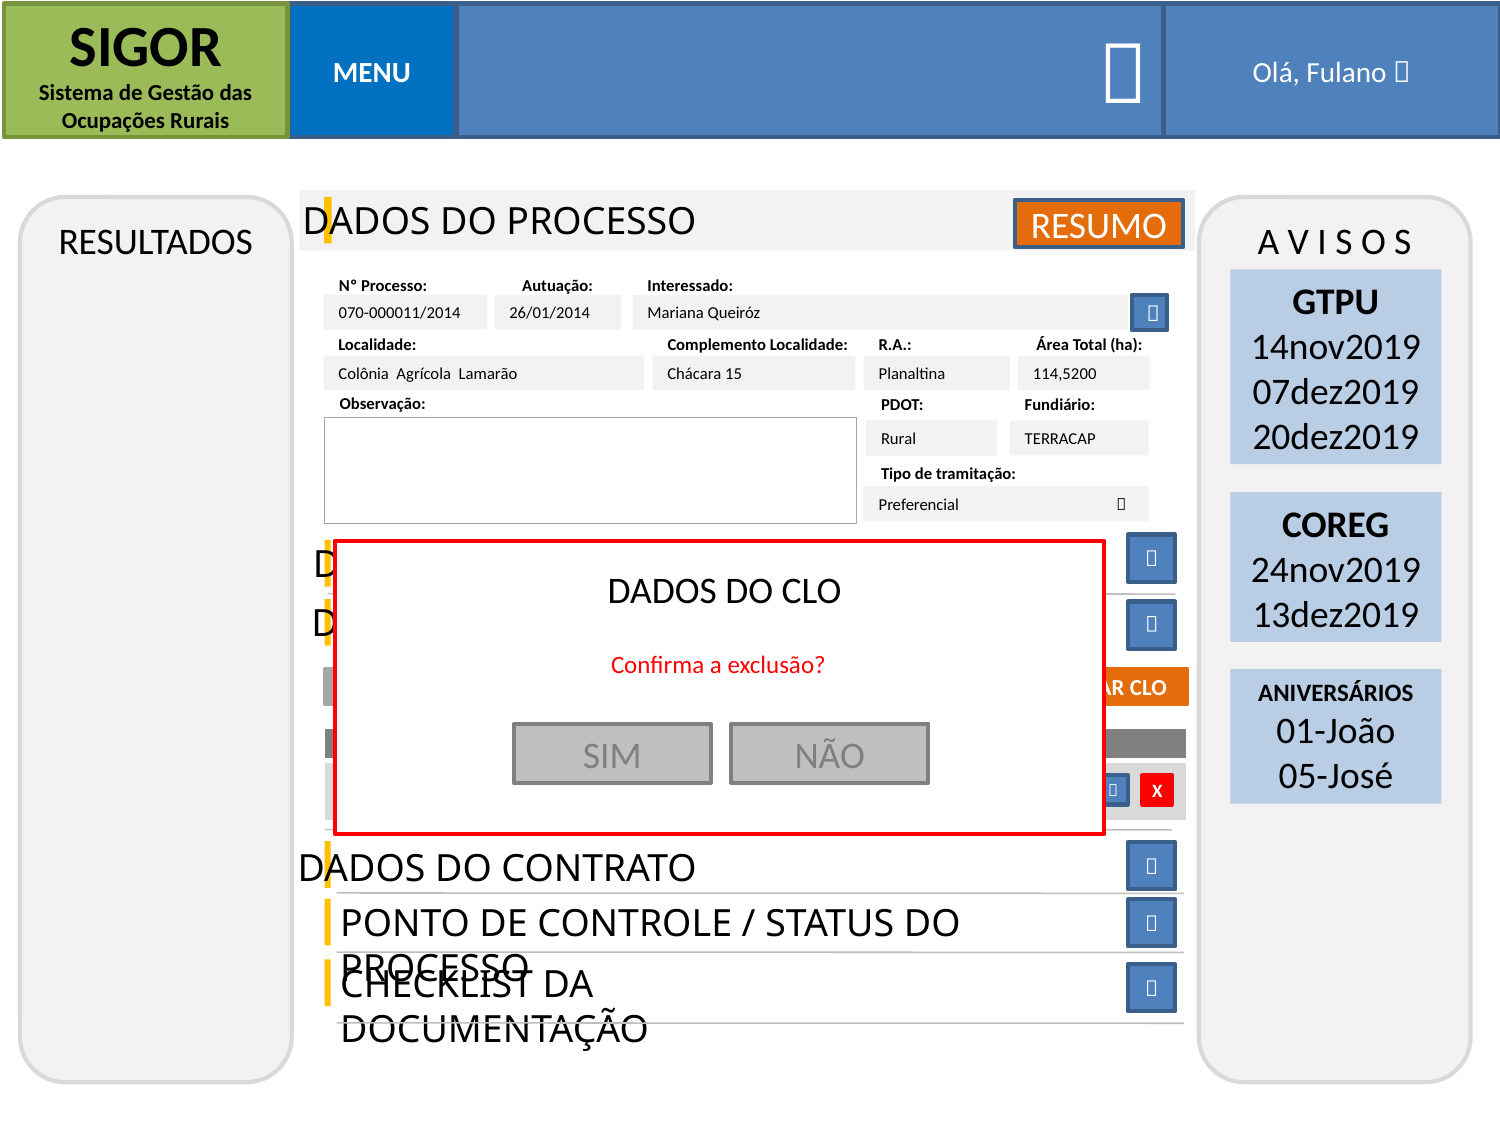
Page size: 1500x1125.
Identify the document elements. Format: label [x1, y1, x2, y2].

text_box [1126, 962, 1177, 1013]
table_cell [325, 763, 333, 820]
text_box [2, 1, 1500, 139]
text_box [1126, 897, 1177, 948]
text_box [1140, 773, 1174, 807]
table_header [325, 729, 333, 758]
text_box [17, 188, 1473, 1085]
table_header [1106, 729, 1186, 758]
text_box [1126, 599, 1177, 651]
text_box [1126, 840, 1177, 891]
table_cell [1106, 763, 1186, 820]
